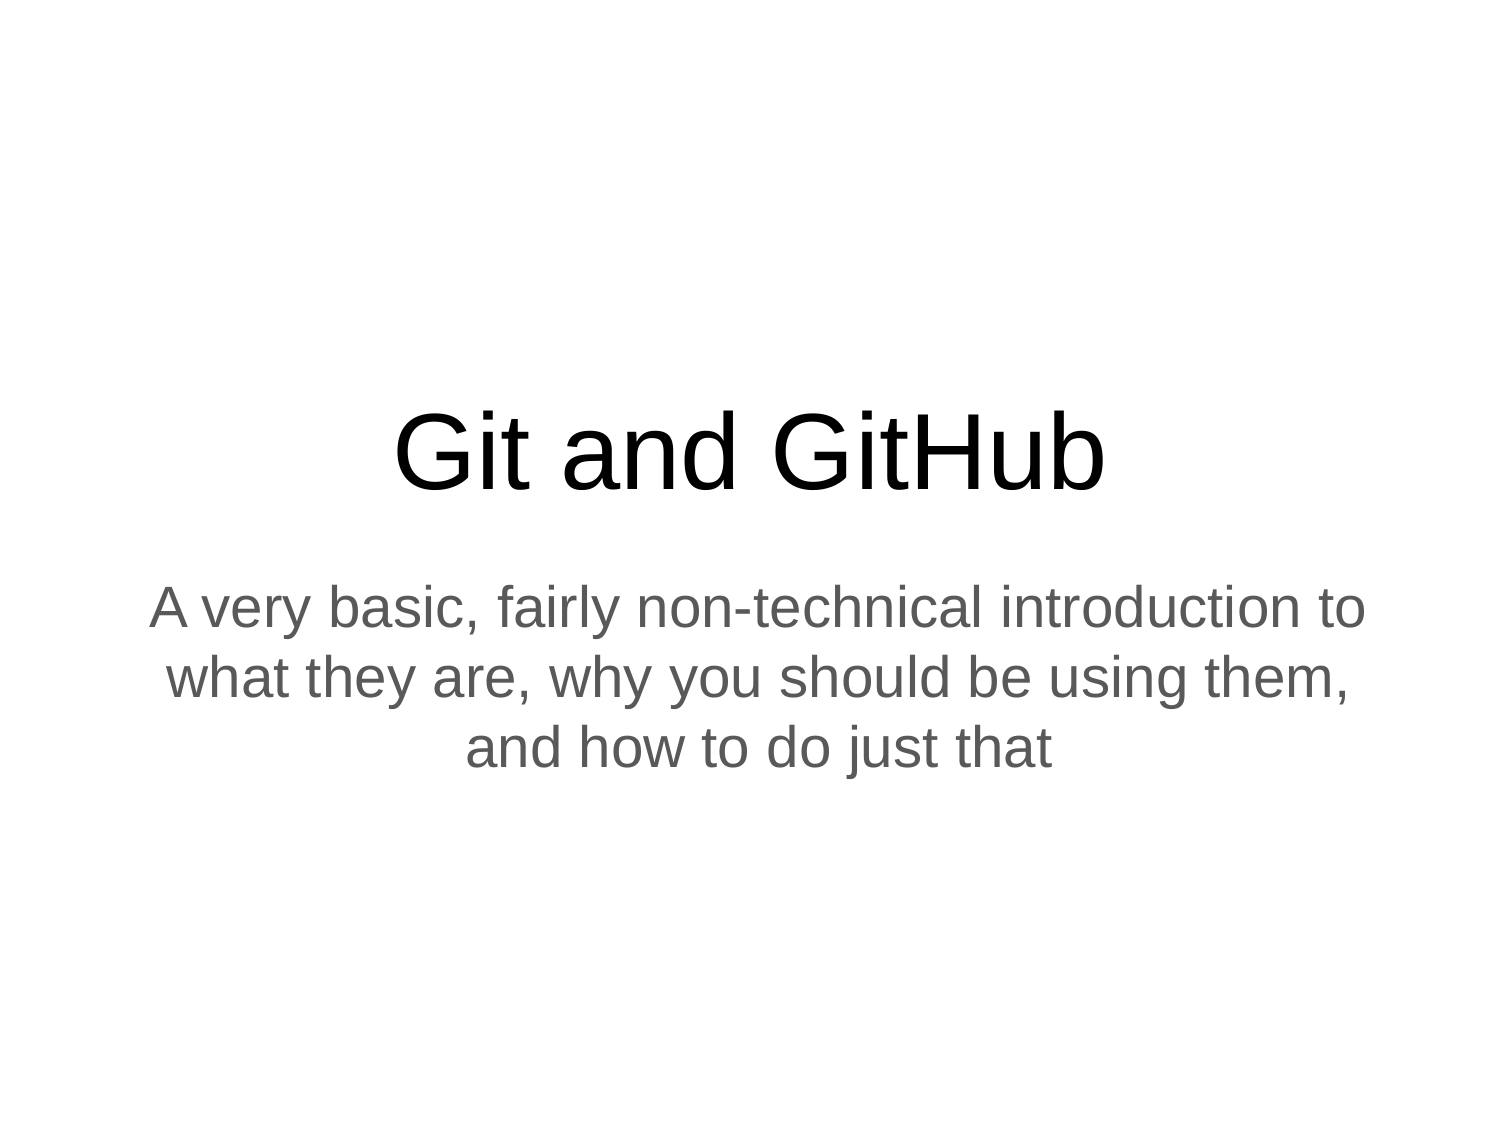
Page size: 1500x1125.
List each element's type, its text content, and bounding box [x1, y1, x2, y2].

title Git and GitHub [51, 162, 1449, 527]
subtitle A very basic, fairly non-technical introduction to what they are, why you should be using them, and how to do just that [103, 554, 1416, 728]
